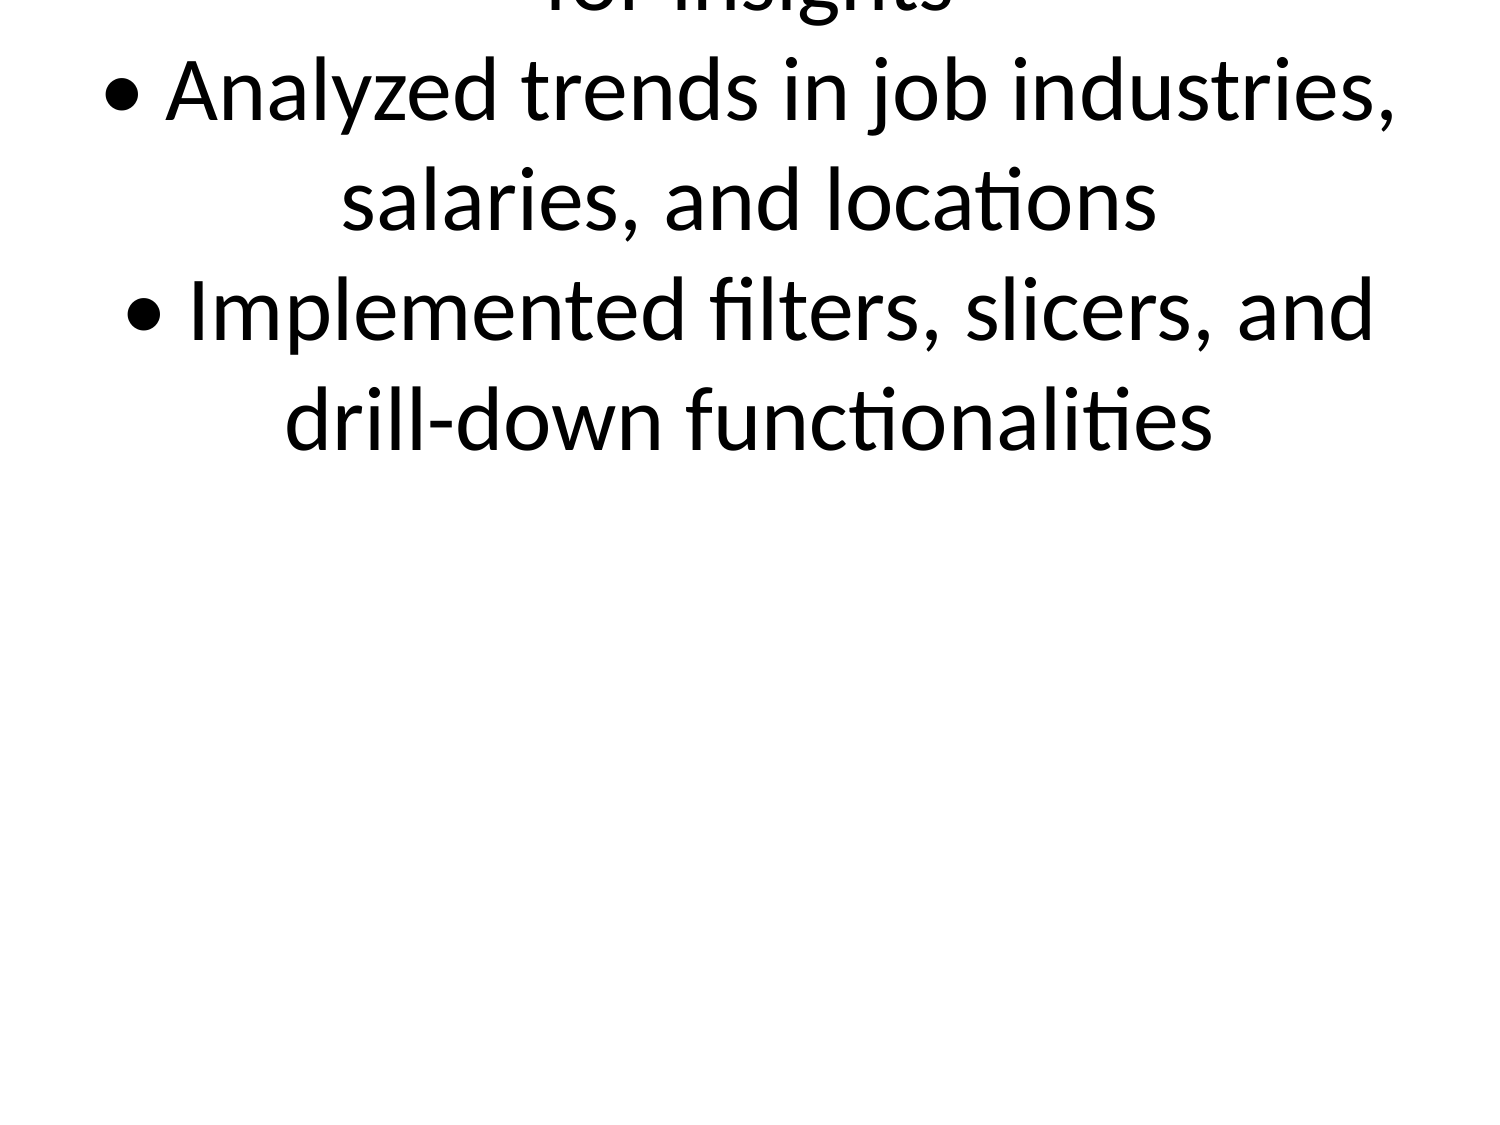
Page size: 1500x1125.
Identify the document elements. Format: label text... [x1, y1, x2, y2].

title • Created interactive dashboards for insights • Analyzed trends in job industries, salaries, and locations • Implemented filters, slicers, and drill-down functionalities [75, 45, 1425, 233]
